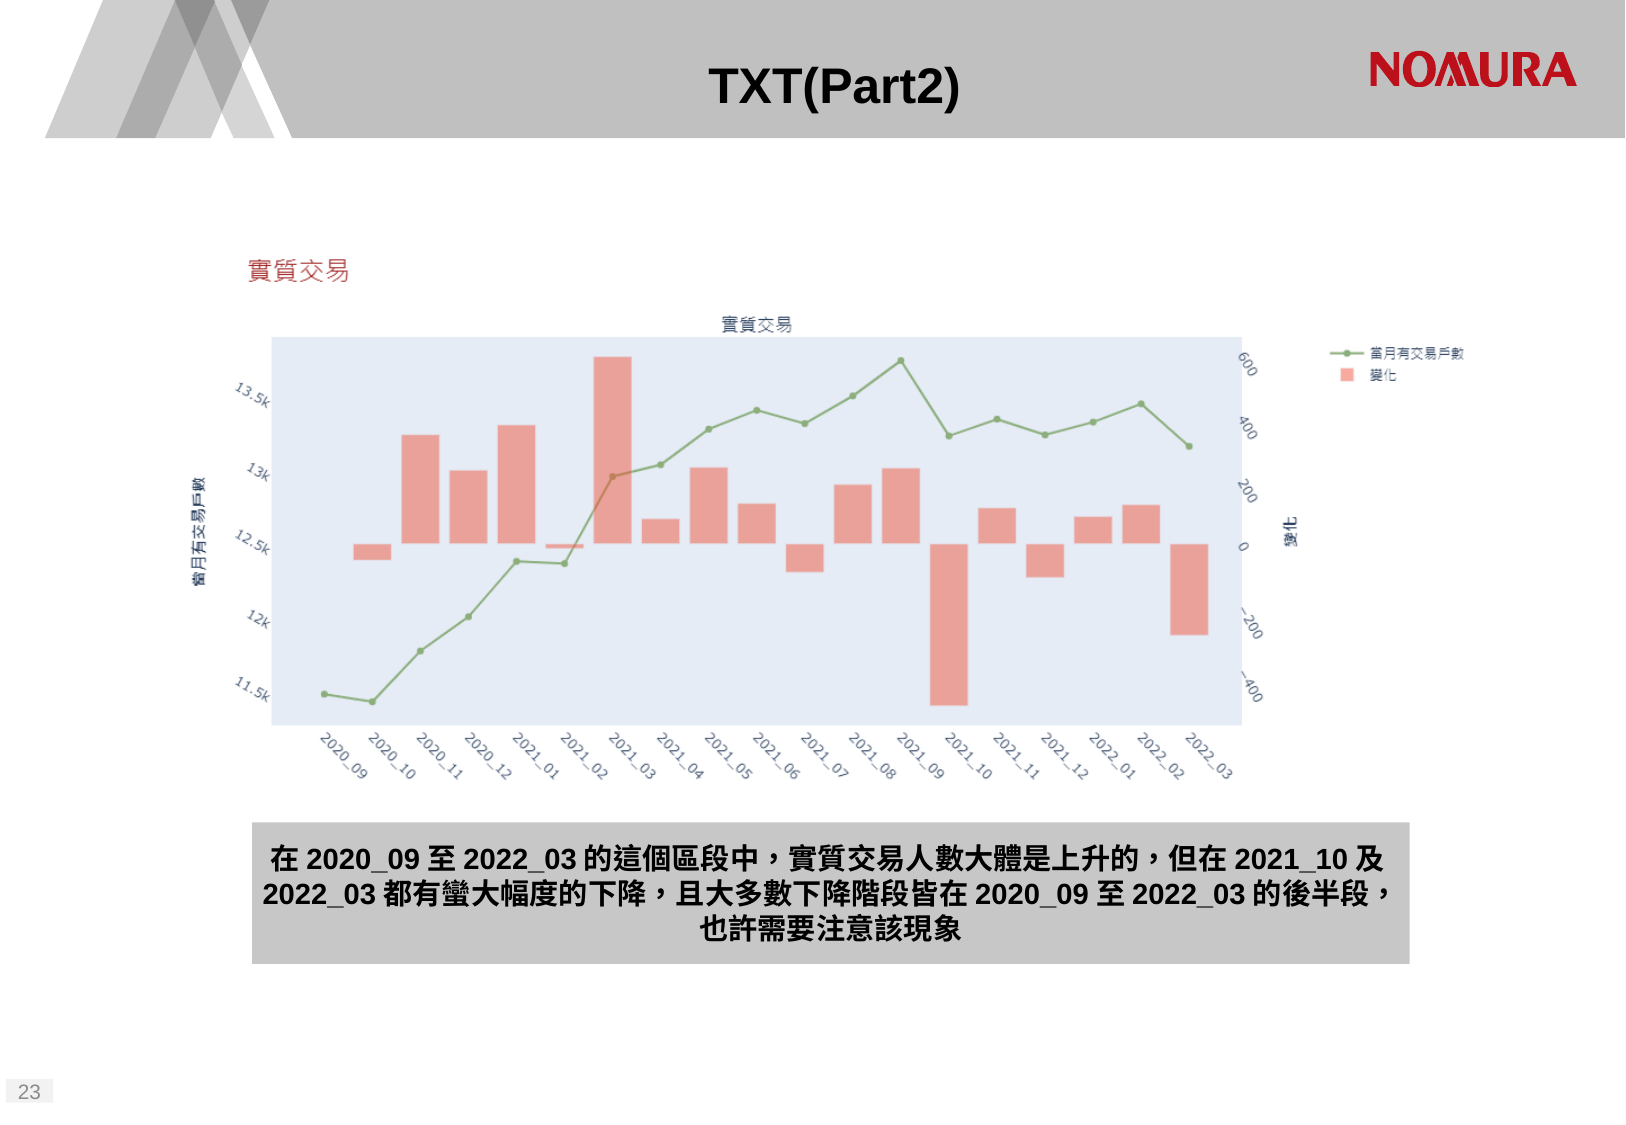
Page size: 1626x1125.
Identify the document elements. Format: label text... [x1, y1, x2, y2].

text_box TXT(Part2) [315, 24, 1355, 143]
slide_number 22 [5, 1078, 54, 1103]
text_box 在2020_09至2022_03的這個區段中，實質交易人數大體是上升的，但在2021_10及2022_03都有蠻大幅度的下降，且大多數下降階段皆在2020_09至2022_03的後半段，也許需要注意該現象 [252, 822, 1410, 964]
picture [186, 231, 1475, 788]
